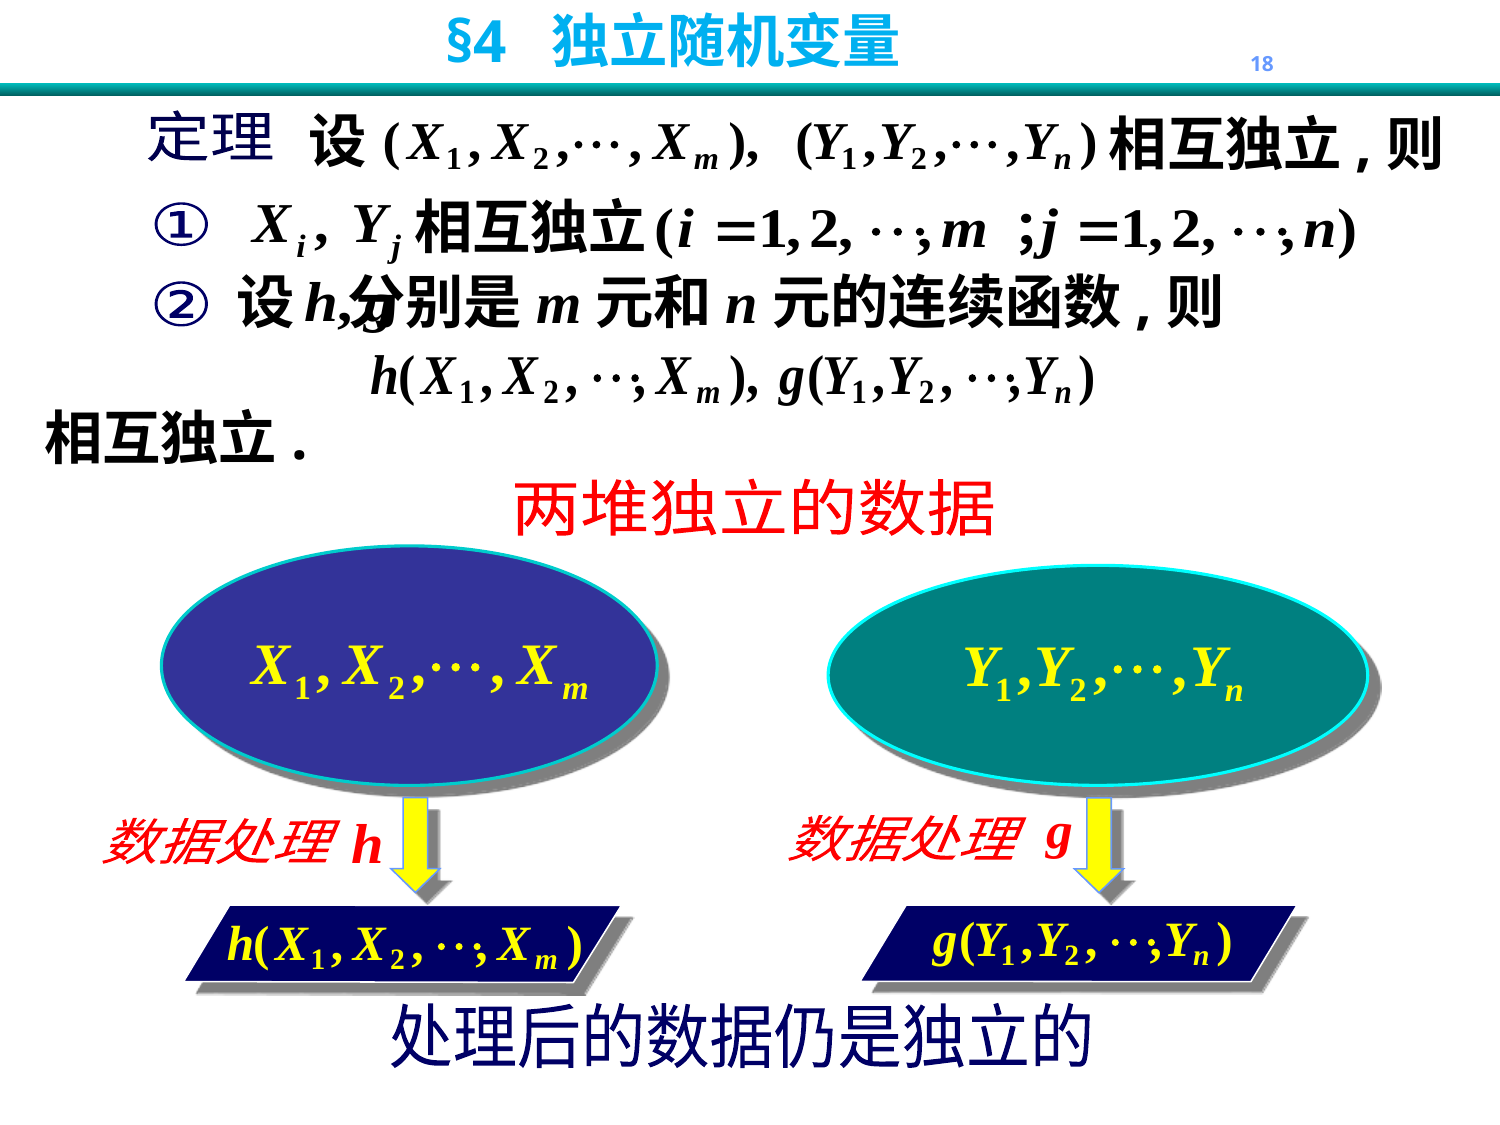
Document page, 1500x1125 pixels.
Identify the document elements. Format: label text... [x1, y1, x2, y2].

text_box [293, 96, 1473, 187]
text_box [102, 811, 392, 878]
text_box [396, 797, 440, 893]
text_box [828, 565, 1368, 786]
text_box 相互独立. [29, 393, 397, 479]
text_box [161, 545, 658, 786]
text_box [238, 182, 1373, 256]
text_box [788, 810, 1083, 872]
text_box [221, 256, 1373, 351]
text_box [360, 337, 1109, 423]
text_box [958, 627, 1251, 713]
text_box [1084, 797, 1124, 893]
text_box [859, 904, 1298, 982]
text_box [237, 625, 599, 711]
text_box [183, 904, 622, 983]
